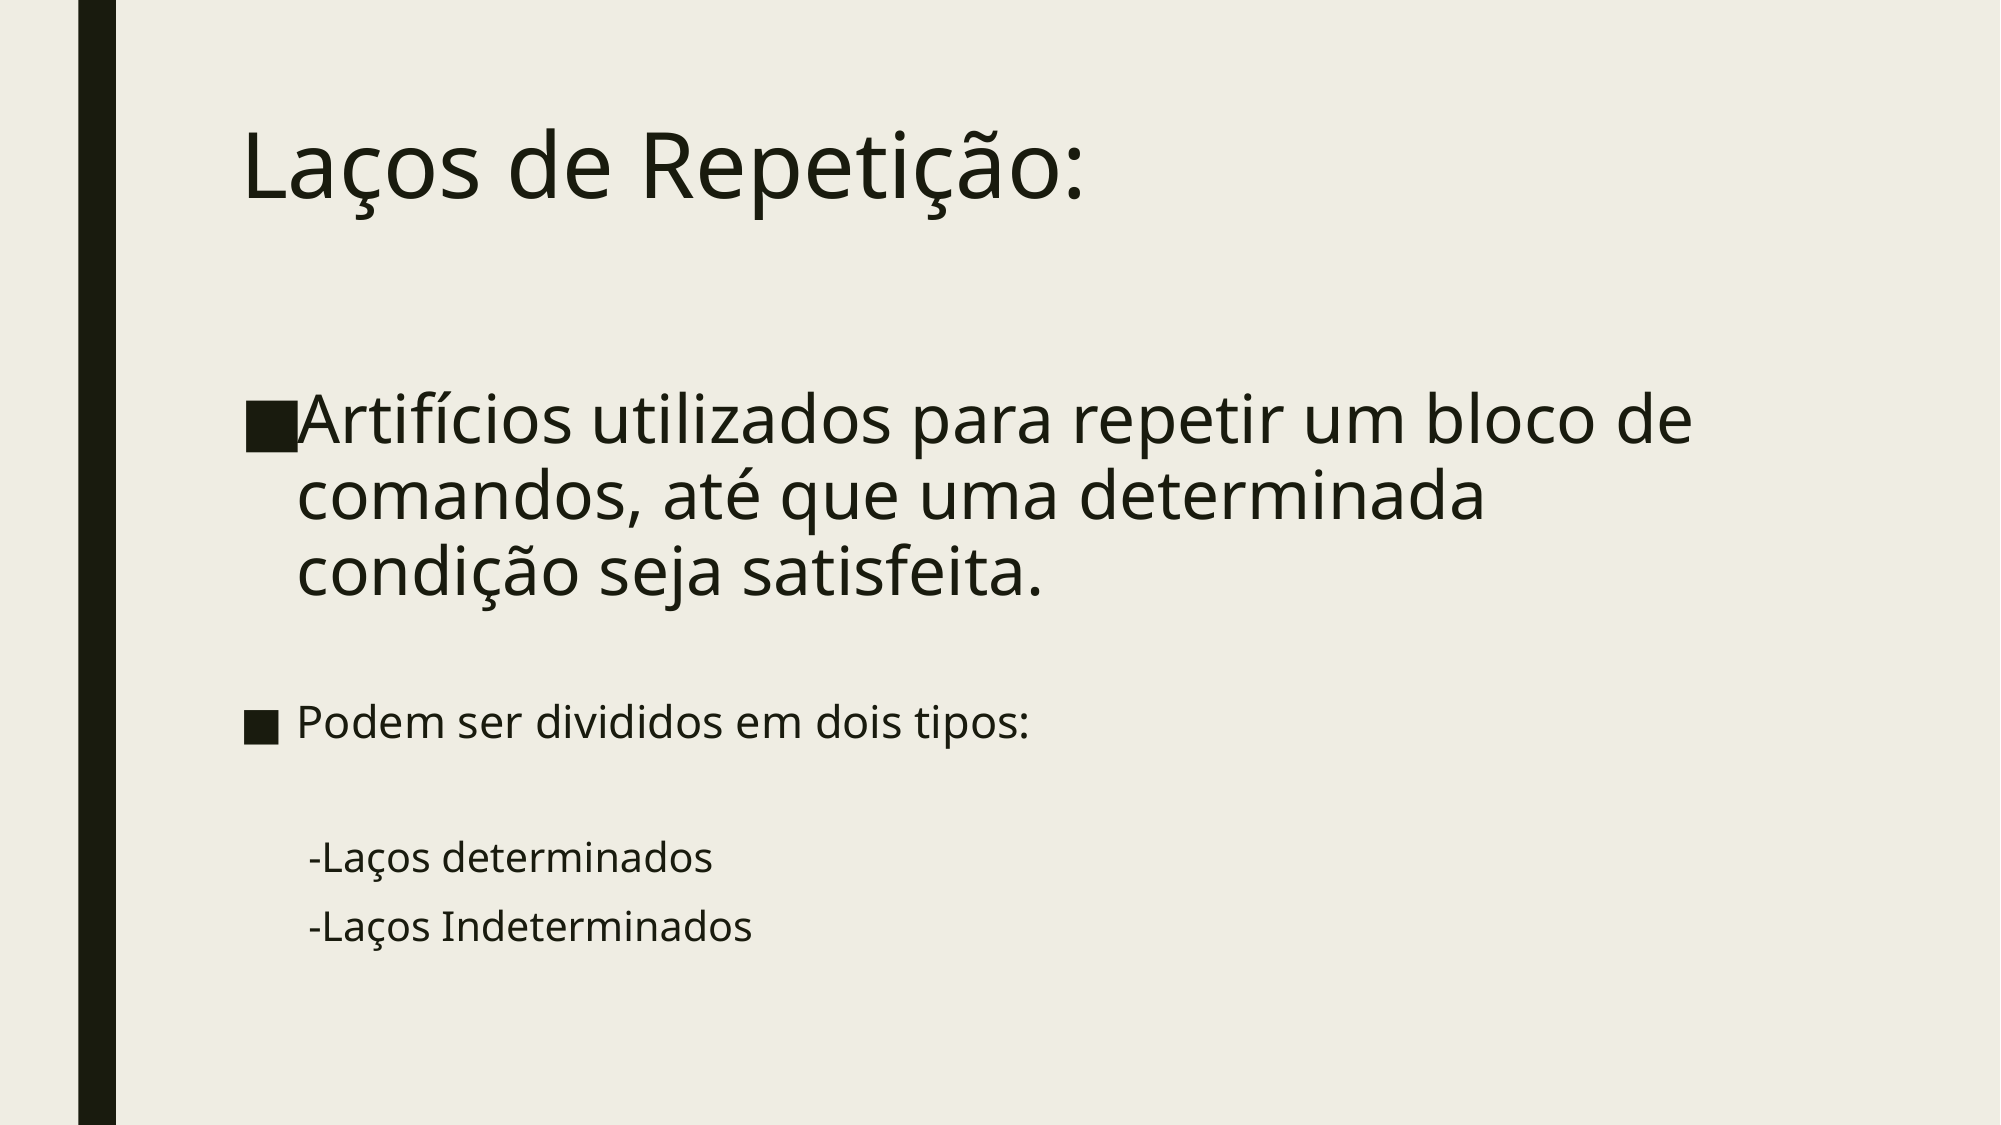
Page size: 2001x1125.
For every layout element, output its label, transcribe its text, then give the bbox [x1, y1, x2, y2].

list Artifícios utilizados para repetir um bloco de comandos, até que uma determinada condição seja satisfeita. Podem ser divididos em dois tipos: -Laços determinados -Laços Indeterminados [225, 375, 1800, 963]
title Laços de Repetição: [225, 112, 1800, 357]
